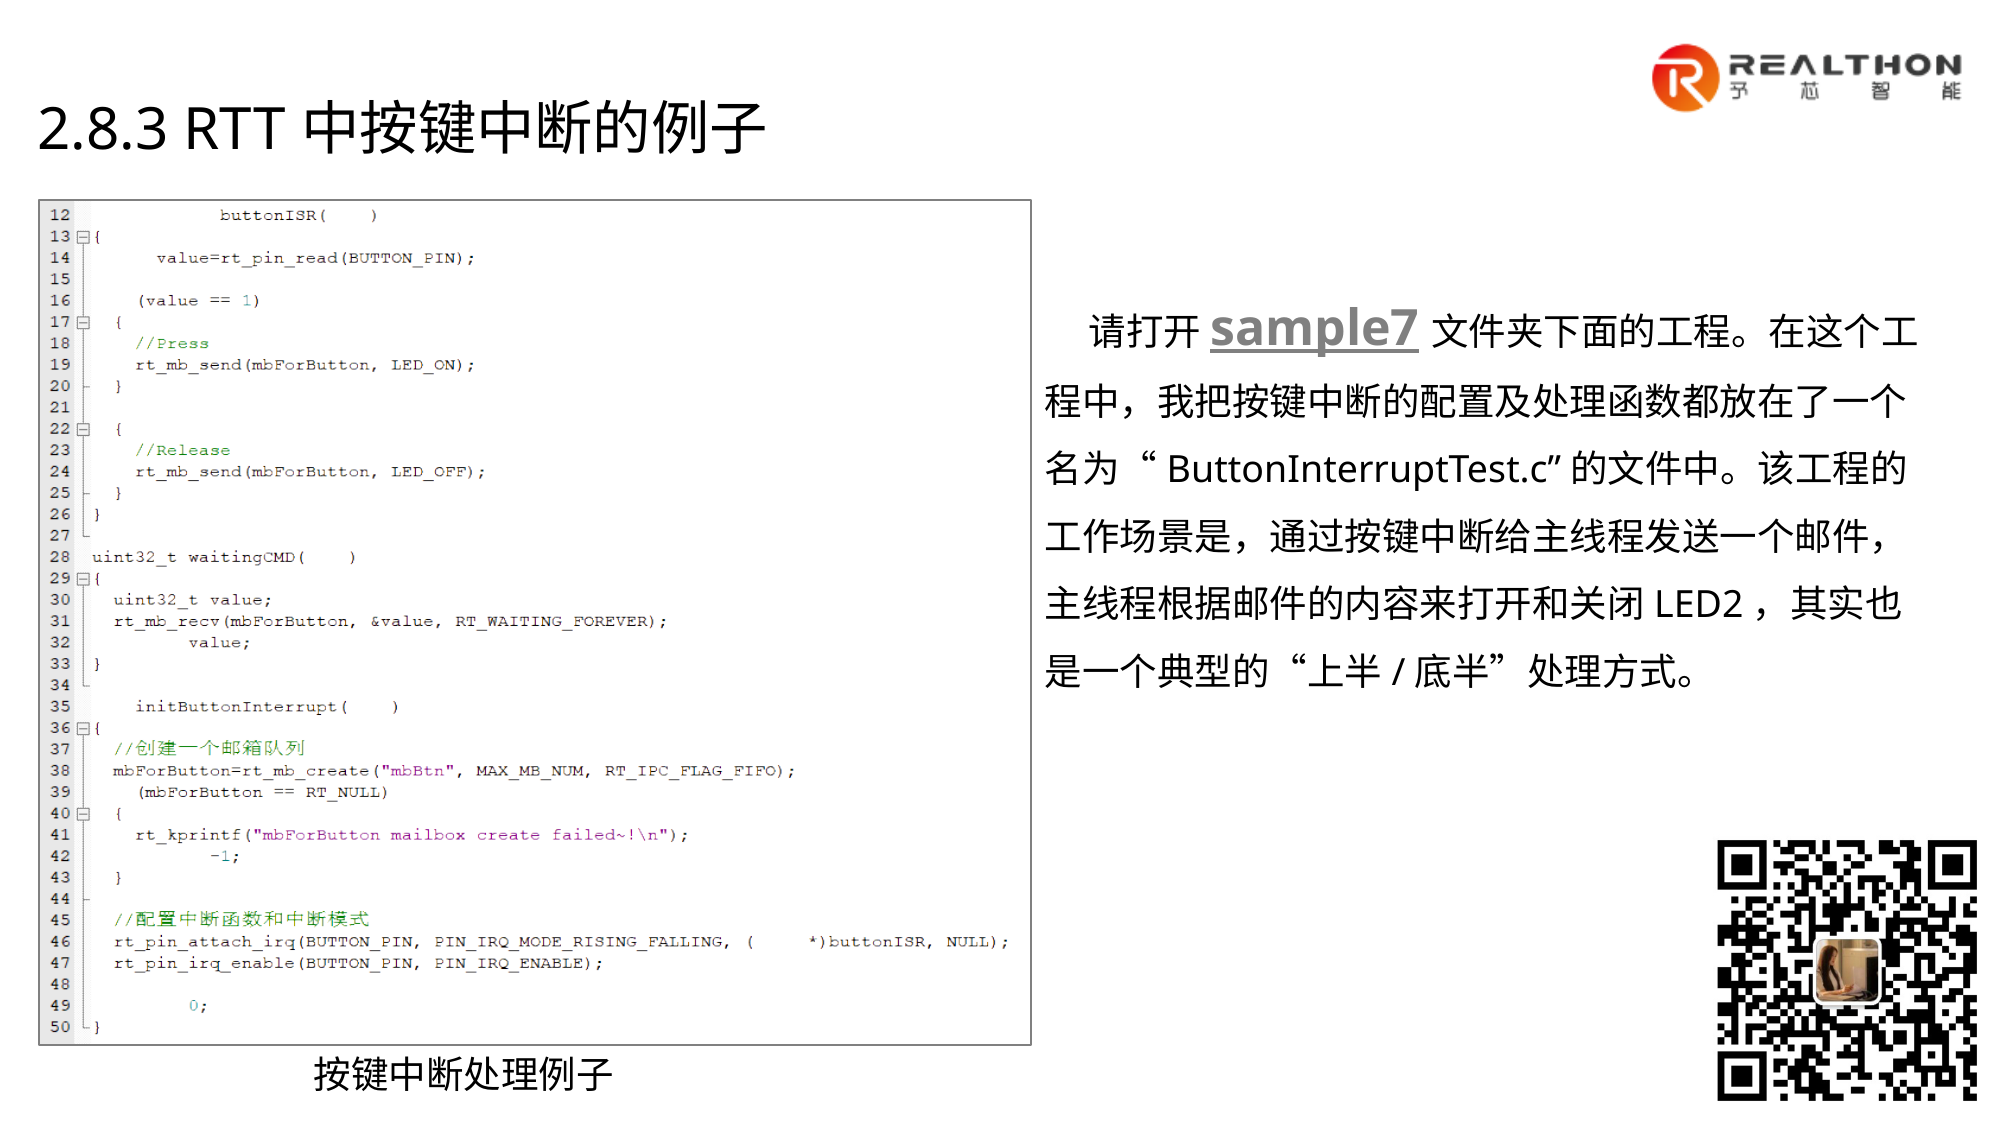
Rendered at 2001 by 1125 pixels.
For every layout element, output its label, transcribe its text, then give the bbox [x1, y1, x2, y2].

text_box 按键中断处理例子 [94, 1044, 834, 1104]
text_box 请打开sample7文件夹下面的工程。在这个工程中，我把按键中断的配置及处理函数都放在了一个名为“ButtonInterruptTest.c”的文件中。该工程的工作场景是，通过按键中断给主线程发送一个邮件，主线程根据邮件的内容来打开和关闭LED2，其实也是一个典型的“上半/底半”处理方式。 [1032, 257, 1949, 701]
picture [1629, 13, 1990, 141]
list 2.8.3 RTT中按键中断的例子 [22, 51, 1550, 201]
picture [1695, 829, 2000, 1116]
picture [40, 200, 1031, 1044]
